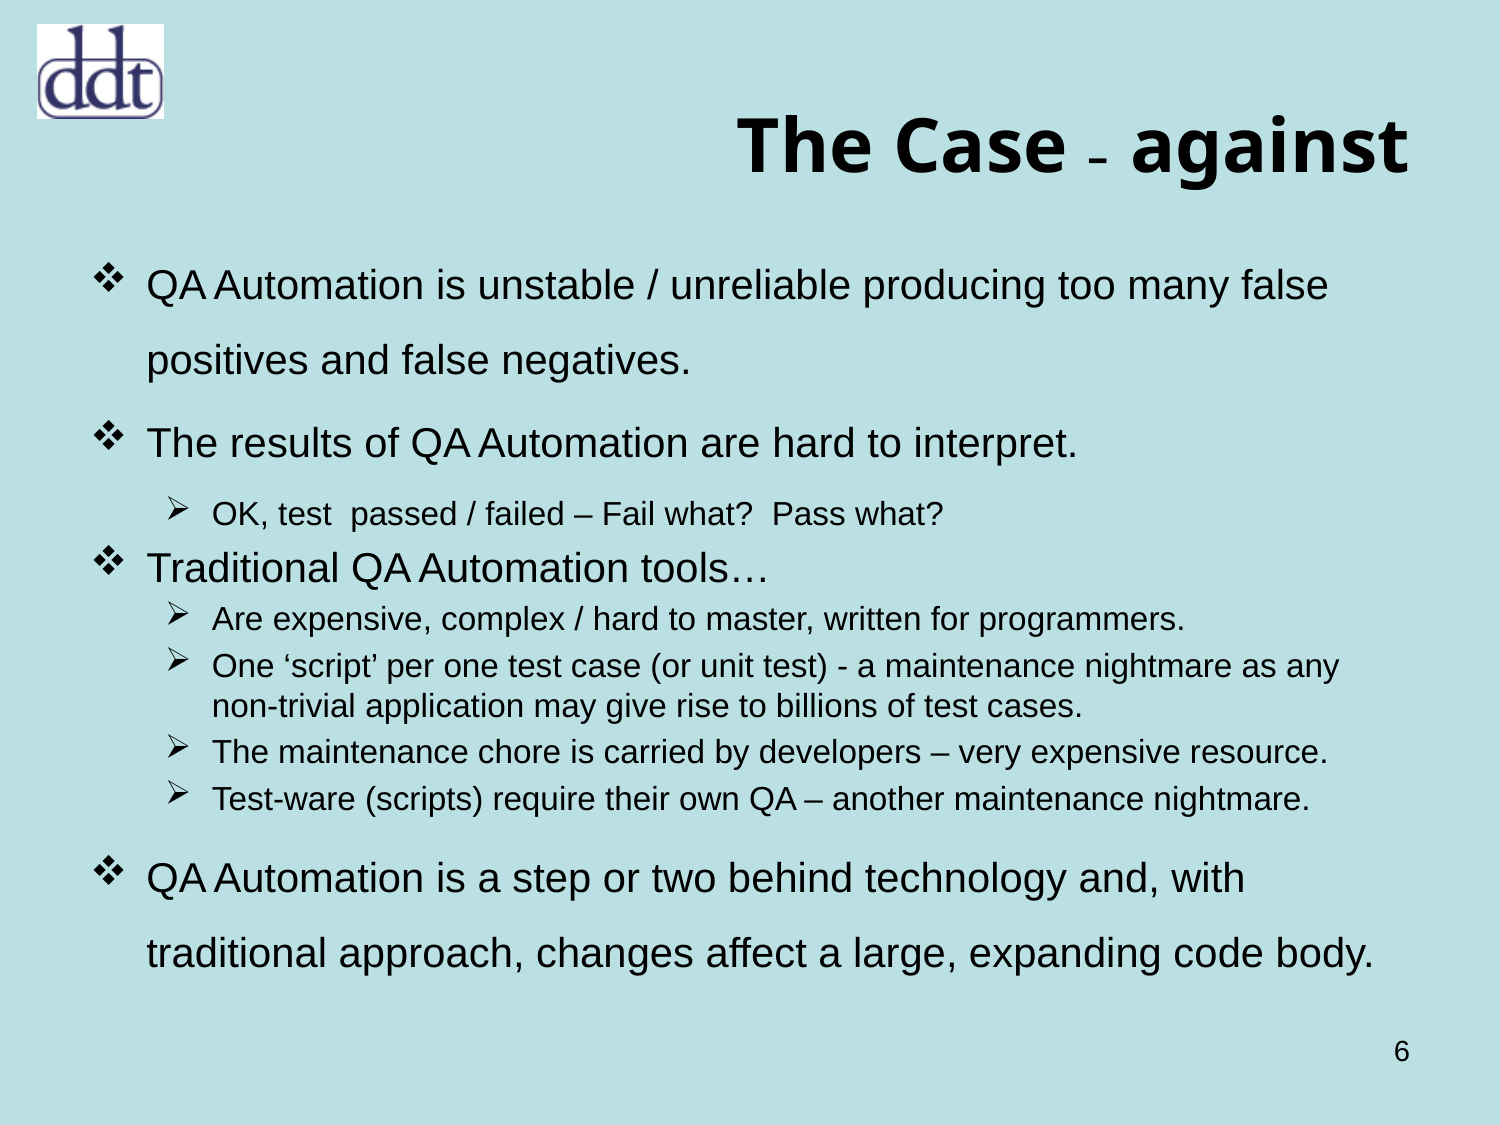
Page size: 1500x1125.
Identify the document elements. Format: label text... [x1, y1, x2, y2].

title The Case – against [437, 44, 1426, 224]
slide_number 6 [1074, 1024, 1425, 1103]
picture [37, 24, 165, 119]
list QA Automation is unstable / unreliable producing too many false positives and false negatives. The results of QA Automation are hard to interpret. OK, test passed / failed – Fail what? Pass what? Traditional QA Automation tools… Are expensive, complex / hard to master, written for programmers. One ‘script’ per one test case (or unit test) - a maintenance nightmare as any non-trivial application may give rise to billions of test cases. The maintenance chore is carried by developers – very expensive resource. Test-ware (scripts) require their own QA – another maintenance nightmare. QA Automation is a step or two behind technology and, with traditional approach, changes affect a large, expanding code body. [74, 224, 1426, 1006]
